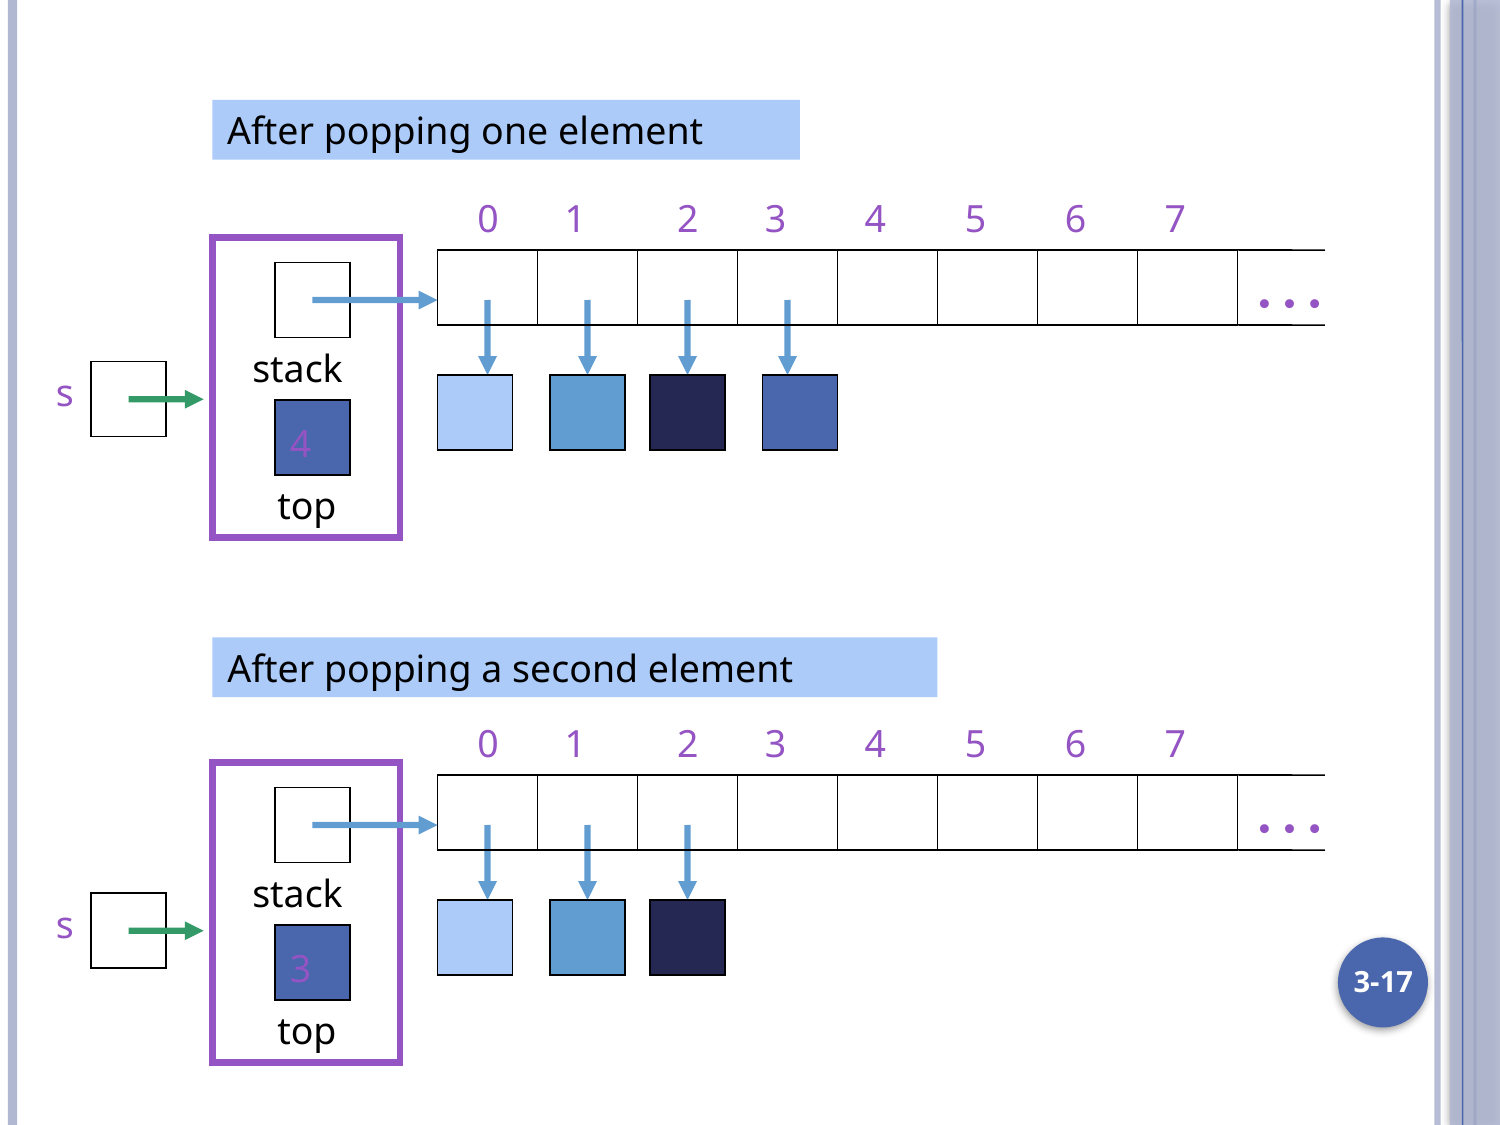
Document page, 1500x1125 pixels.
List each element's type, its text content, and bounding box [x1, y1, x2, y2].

text_box 0 [462, 712, 525, 773]
text_box 5 [949, 712, 1013, 773]
text_box 2 [662, 712, 725, 773]
text_box 4 [849, 187, 913, 248]
text_box [1137, 774, 1237, 850]
text_box 7 [1149, 187, 1213, 248]
text_box [649, 899, 725, 975]
text_box 1 [549, 712, 613, 773]
text_box 3 [749, 187, 813, 248]
text_box [91, 893, 167, 969]
text_box [581, 850, 594, 899]
text_box After popping a second element [212, 637, 938, 698]
text_box [637, 774, 737, 850]
text_box [212, 237, 400, 538]
text_box s [41, 361, 91, 422]
text_box 7 [1149, 712, 1213, 773]
text_box [1137, 249, 1237, 325]
text_box [212, 762, 400, 1063]
text_box [681, 850, 694, 899]
text_box [649, 374, 725, 450]
text_box [481, 850, 494, 899]
text_box [91, 361, 167, 437]
text_box 0 [462, 187, 525, 248]
text_box [581, 325, 594, 374]
text_box … [1237, 749, 1338, 855]
text_box [437, 374, 513, 450]
text_box [312, 818, 437, 832]
text_box [537, 249, 637, 325]
text_box [737, 249, 837, 325]
text_box 5 [949, 187, 1013, 248]
slide_number 3-17 [1333, 940, 1434, 1027]
text_box [737, 774, 837, 850]
text_box [937, 249, 1037, 325]
text_box s [41, 893, 91, 953]
text_box 1 [549, 187, 613, 248]
text_box [1037, 774, 1137, 850]
text_box 6 [1049, 712, 1113, 773]
text_box [128, 924, 204, 937]
text_box … [1237, 224, 1338, 330]
text_box [437, 899, 513, 975]
text_box [681, 325, 694, 374]
text_box 2 [662, 187, 725, 248]
text_box [549, 374, 625, 450]
text_box [481, 325, 494, 374]
text_box [437, 774, 537, 850]
text_box [837, 774, 937, 850]
text_box [128, 393, 204, 406]
text_box [1037, 249, 1137, 325]
text_box 6 [1049, 187, 1113, 248]
text_box [549, 899, 625, 975]
text_box [537, 774, 637, 850]
text_box [312, 293, 437, 307]
text_box [437, 249, 537, 325]
text_box 3 [749, 712, 813, 773]
text_box [837, 249, 937, 325]
text_box [781, 325, 794, 374]
text_box [637, 249, 737, 325]
text_box 4 [849, 712, 913, 773]
text_box After popping one element [212, 99, 800, 160]
text_box [937, 774, 1037, 850]
text_box [762, 374, 838, 450]
